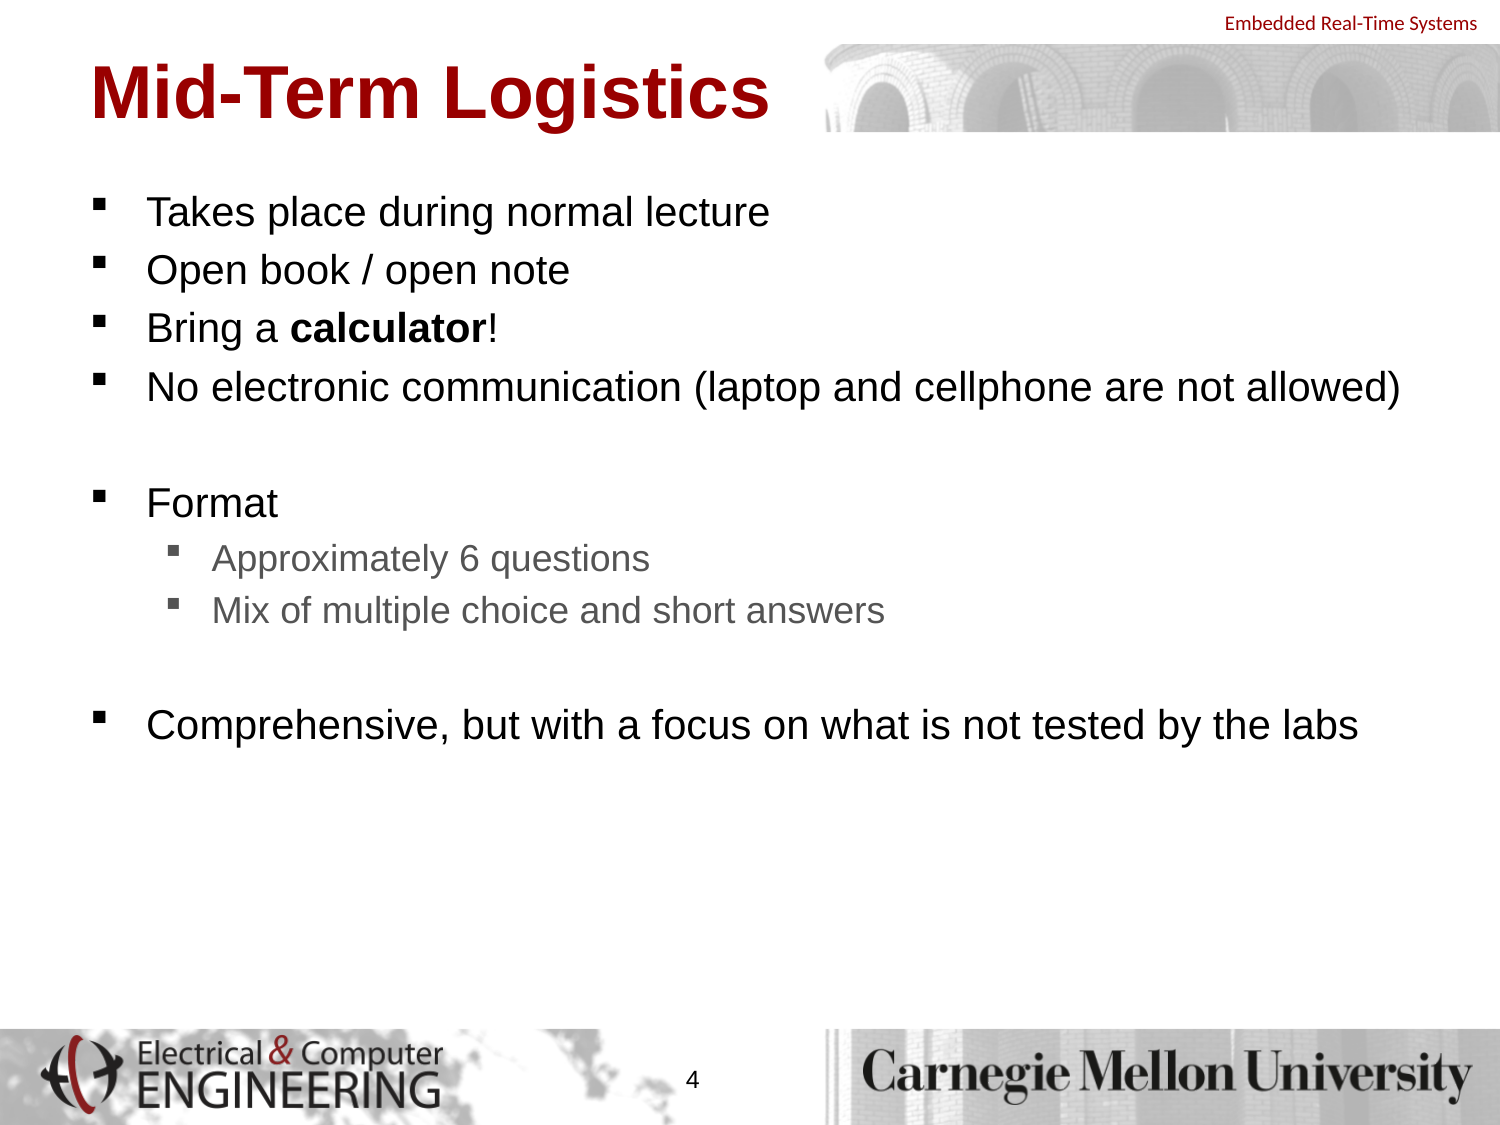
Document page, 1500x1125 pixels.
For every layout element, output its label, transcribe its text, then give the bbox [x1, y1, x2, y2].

title Mid-Term Logistics [75, 45, 1425, 133]
picture [0, 1028, 1500, 1125]
slide_number 4 [364, 1048, 715, 1109]
list Takes place during normal lecture Open book / open note Bring a calculator! No electronic communication (laptop and cellphone are not allowed) Format Approximately 6 questions Mix of multiple choice and short answers Comprehensive, but with a focus on what is not tested by the labs [75, 177, 1425, 1005]
picture [664, 43, 1500, 133]
